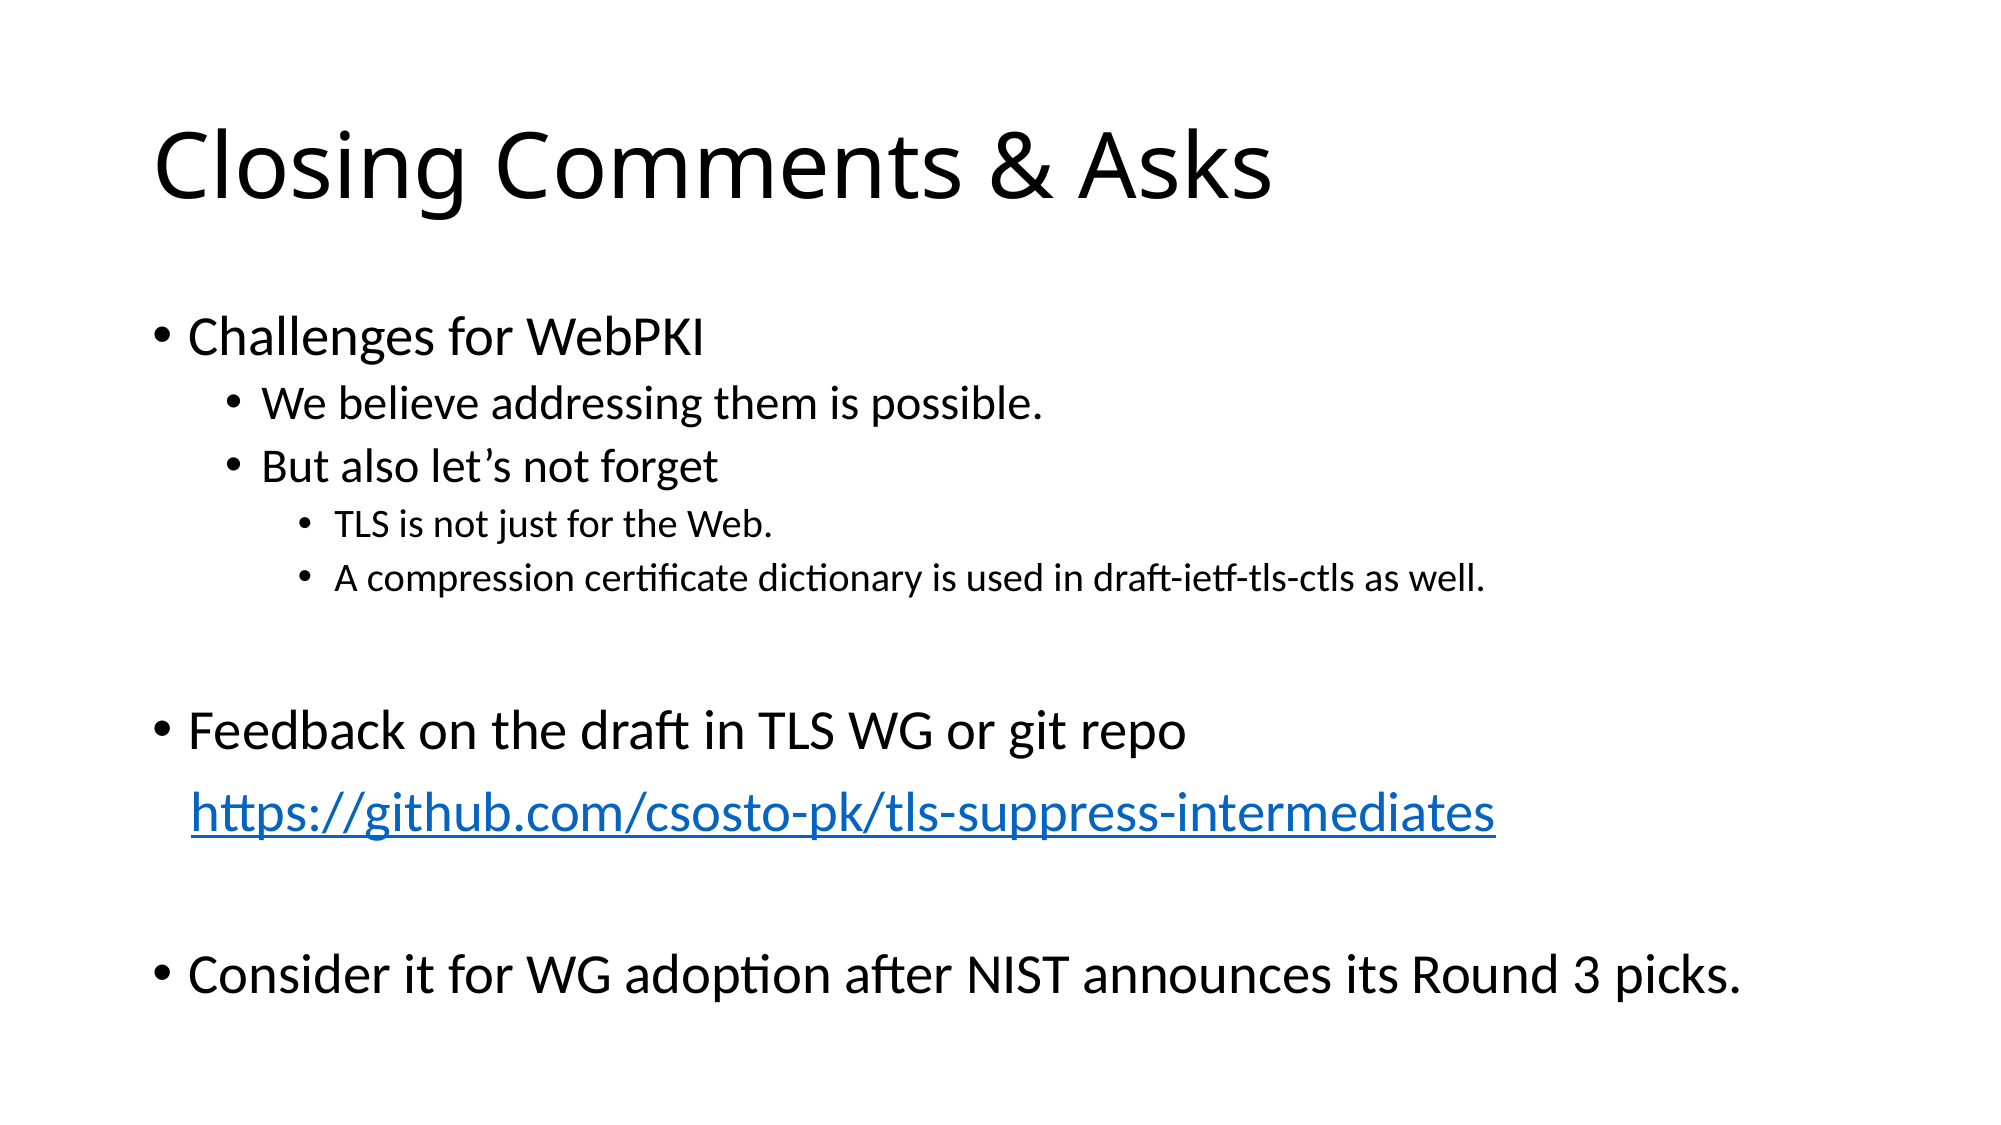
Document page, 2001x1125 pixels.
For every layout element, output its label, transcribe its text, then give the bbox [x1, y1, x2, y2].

list Challenges for WebPKI We believe addressing them is possible. But also let’s not forget TLS is not just for the Web. A compression certificate dictionary is used in draft-ietf-tls-ctls as well. Feedback on the draft in TLS WG or git repo https://github.com/csosto-pk/tls-suppress-intermediates Consider it for WG adoption after NIST announces its Round 3 picks. [137, 299, 1863, 1014]
title Closing Comments & Asks [137, 59, 1863, 278]
